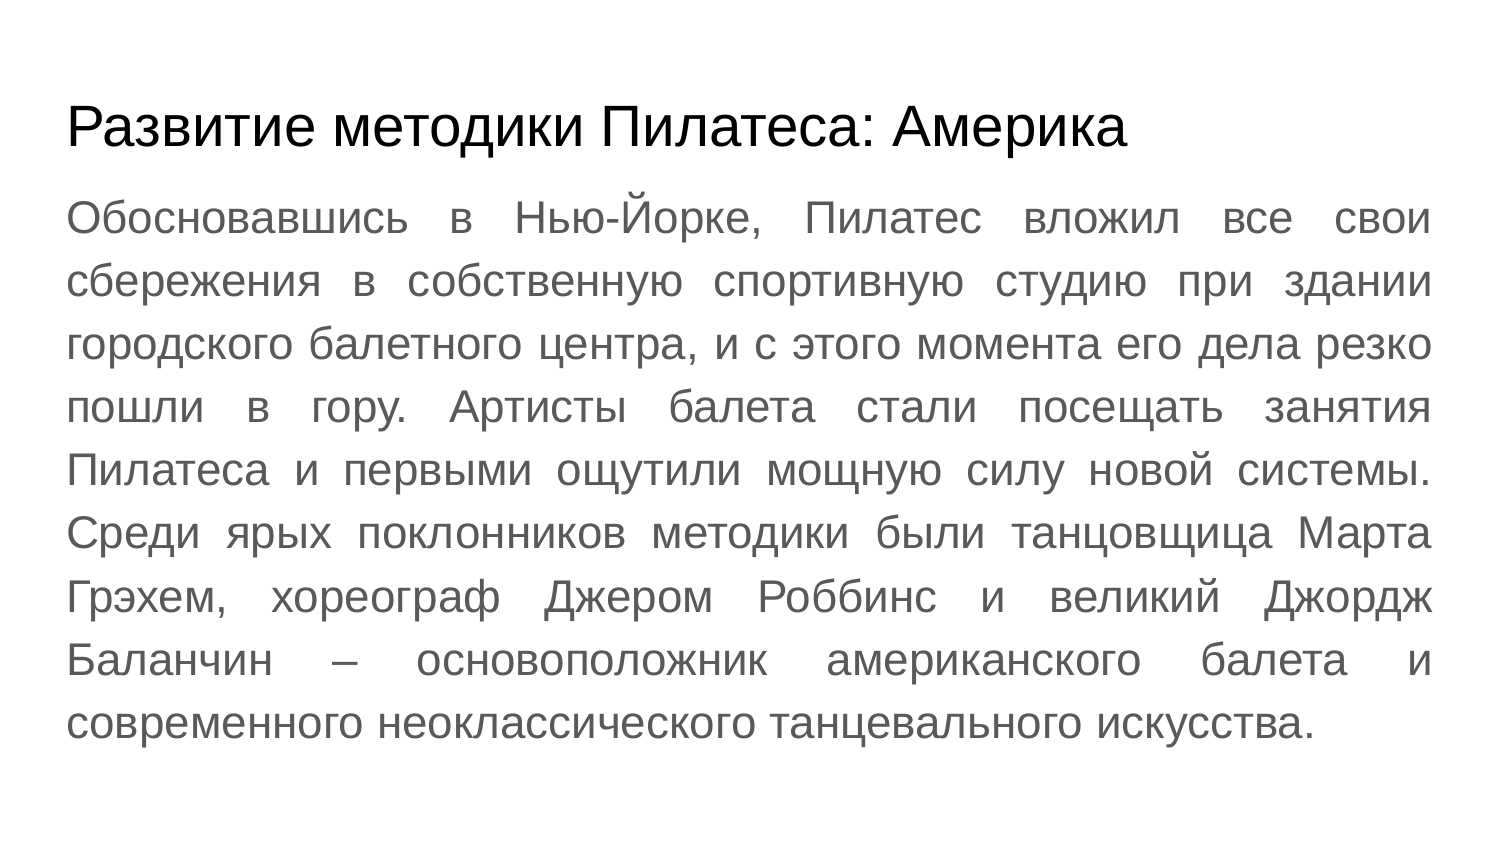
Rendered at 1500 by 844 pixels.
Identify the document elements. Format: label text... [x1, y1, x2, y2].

title Развитие методики Пилатеса: Америка [51, 72, 1449, 164]
list Обосновавшись в Нью-Йорке, Пилатес вложил все свои сбережения в собственную спортивную студию при здании городского балетного центра, и с этого момента его дела резко пошли в гору. Артисты балета стали посещать занятия Пилатеса и первыми ощутили мощную силу новой системы. Среди ярых поклонников методики были танцовщица Марта Грэхем, хореограф Джером Роббинс и великий Джордж Баланчин – основоположник американского балета и современного неоклассического танцевального искусства. [51, 164, 1449, 802]
